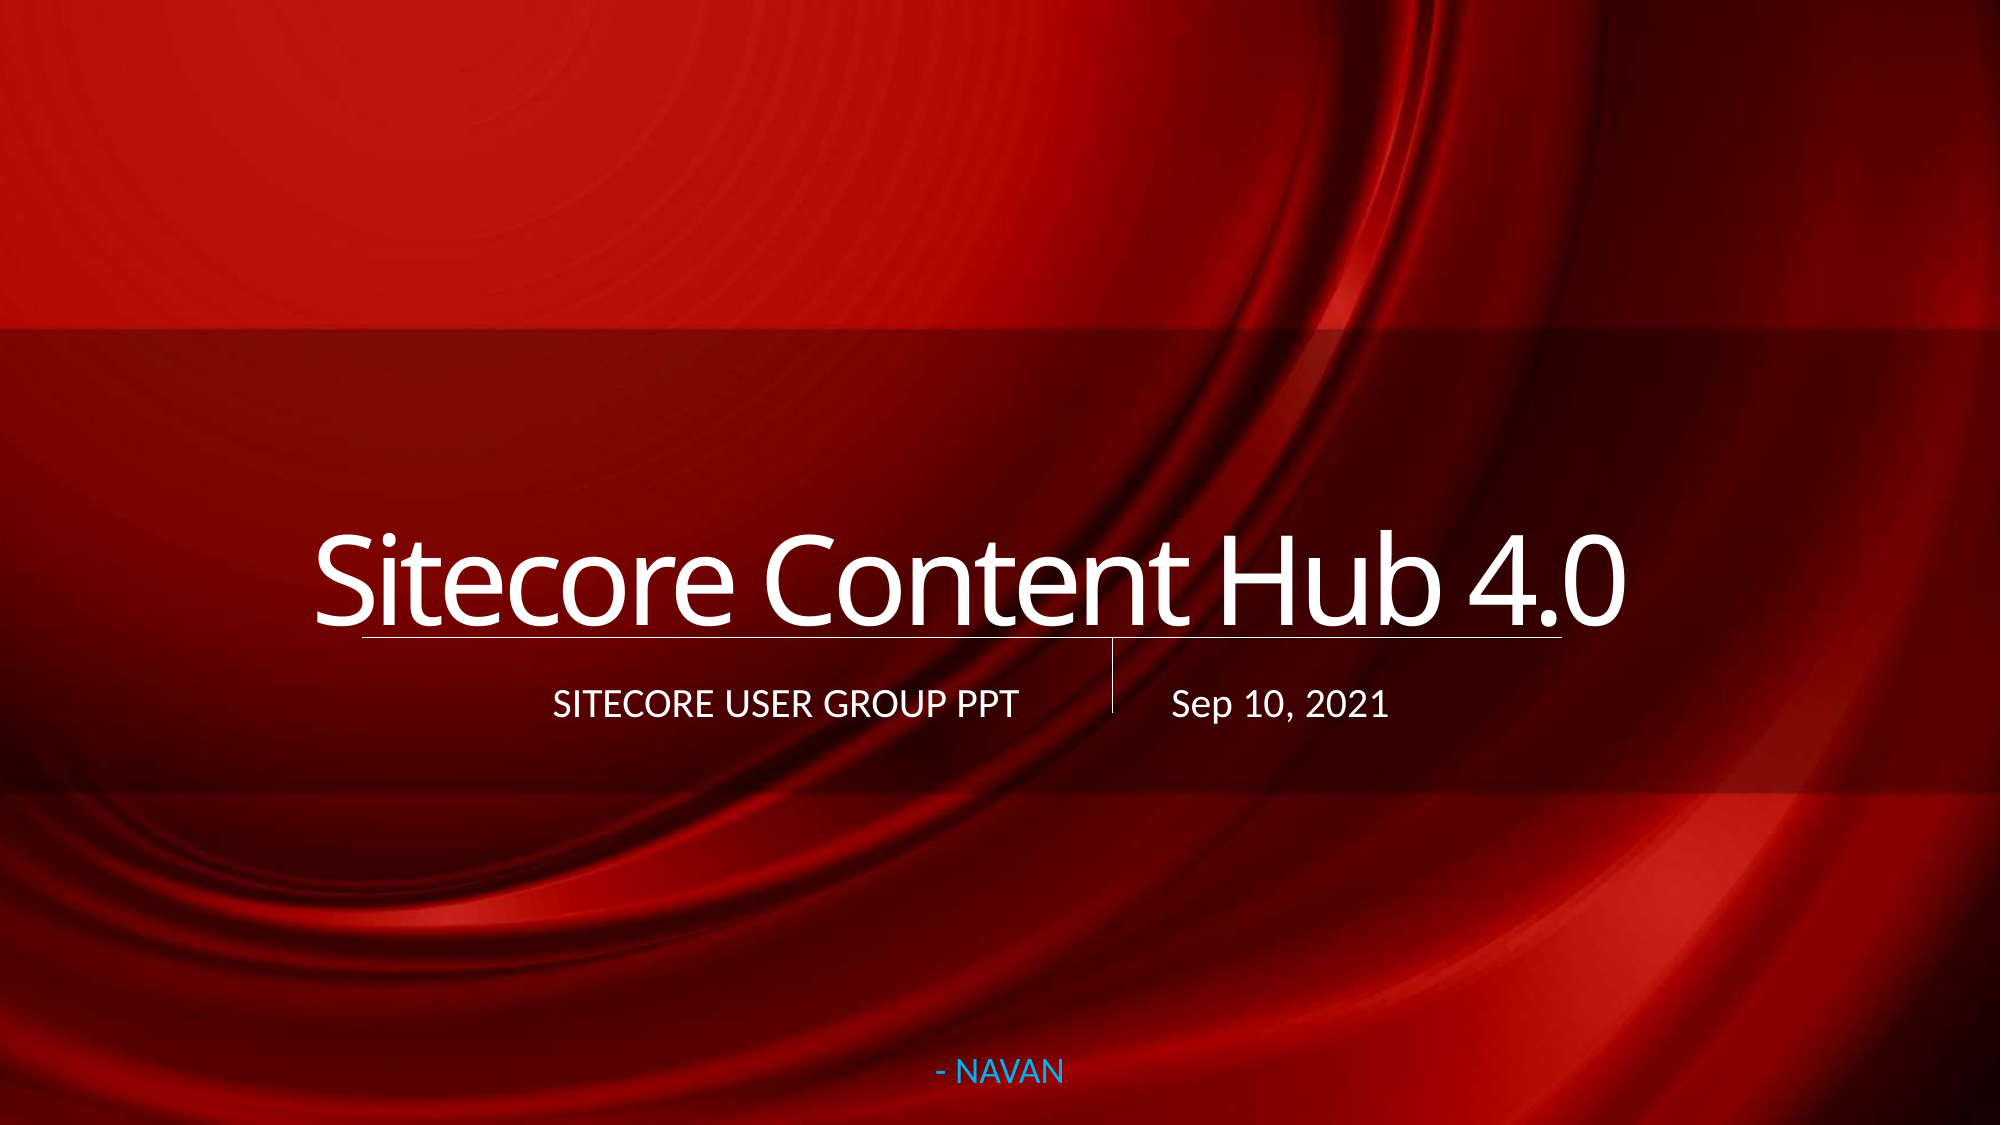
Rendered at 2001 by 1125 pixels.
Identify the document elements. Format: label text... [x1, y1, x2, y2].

title Sitecore Content Hub 4.0 SITECORE USER GROUP PPT Sep 10, 2021 [129, 423, 1813, 776]
picture [0, 0, 2000, 1125]
footer - NAVAN [680, 1046, 1320, 1092]
